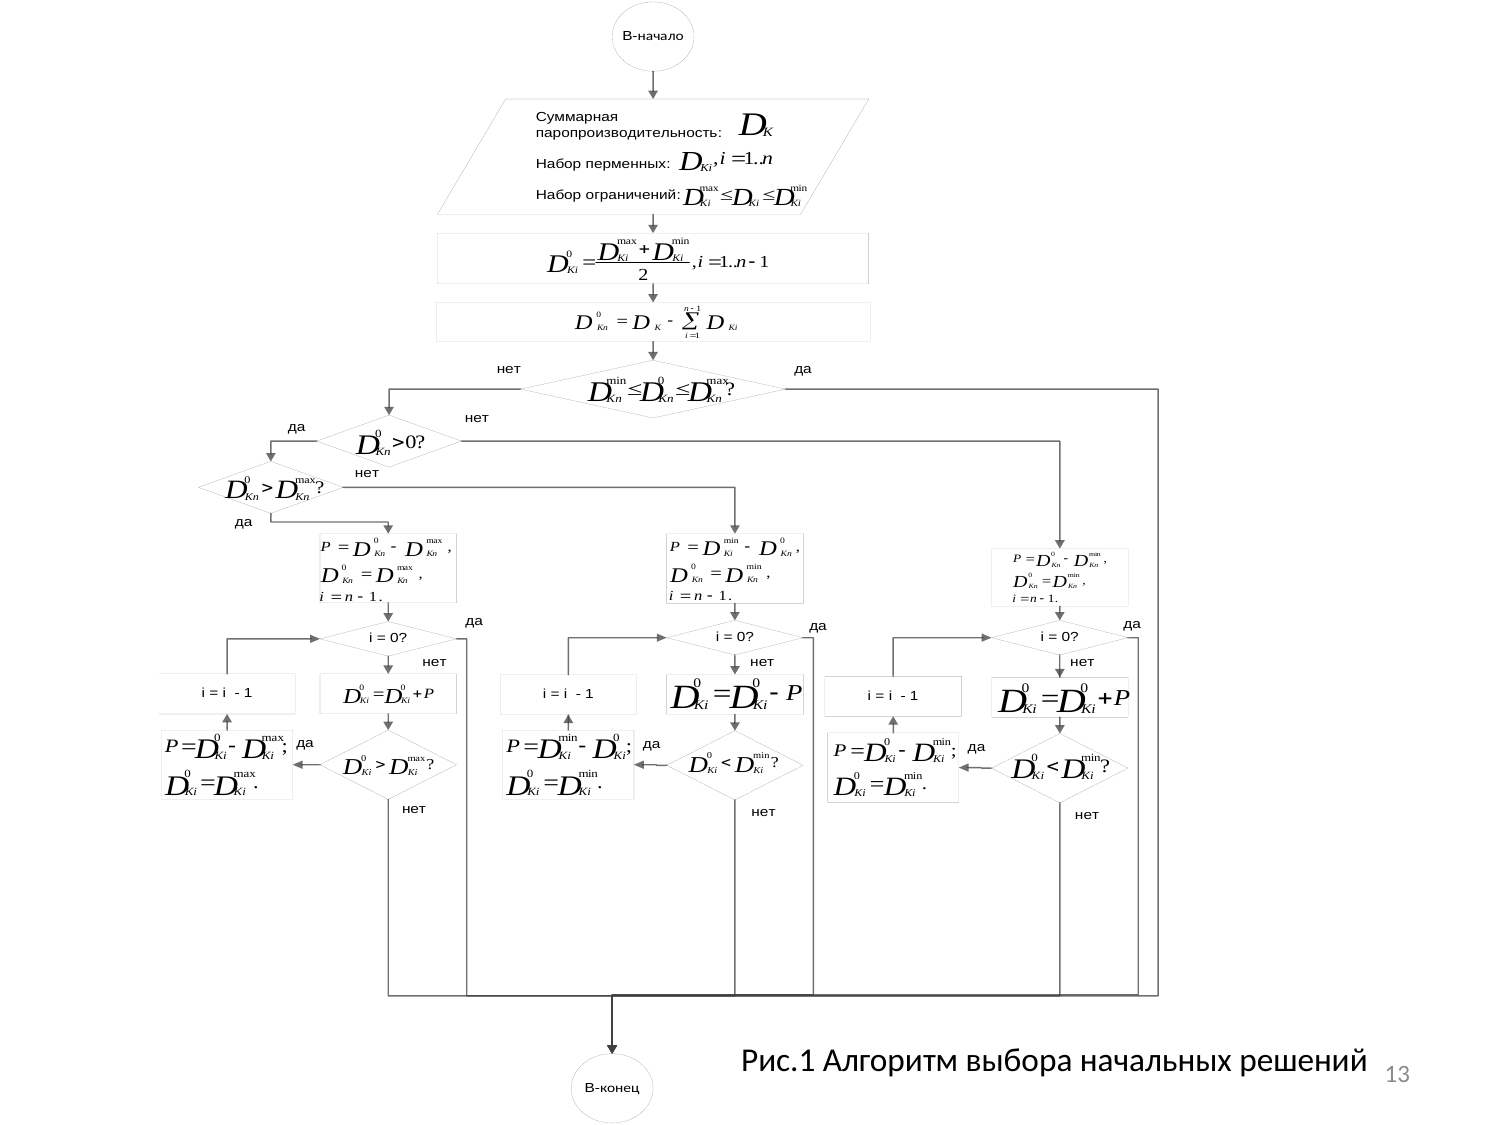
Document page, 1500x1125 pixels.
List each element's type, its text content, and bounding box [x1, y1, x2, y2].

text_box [159, 0, 1200, 1125]
text_box Рис.1 Алгоритм выбора начальных решений [1204, 1030, 1412, 1086]
slide_number 13 [1204, 1042, 1425, 1103]
